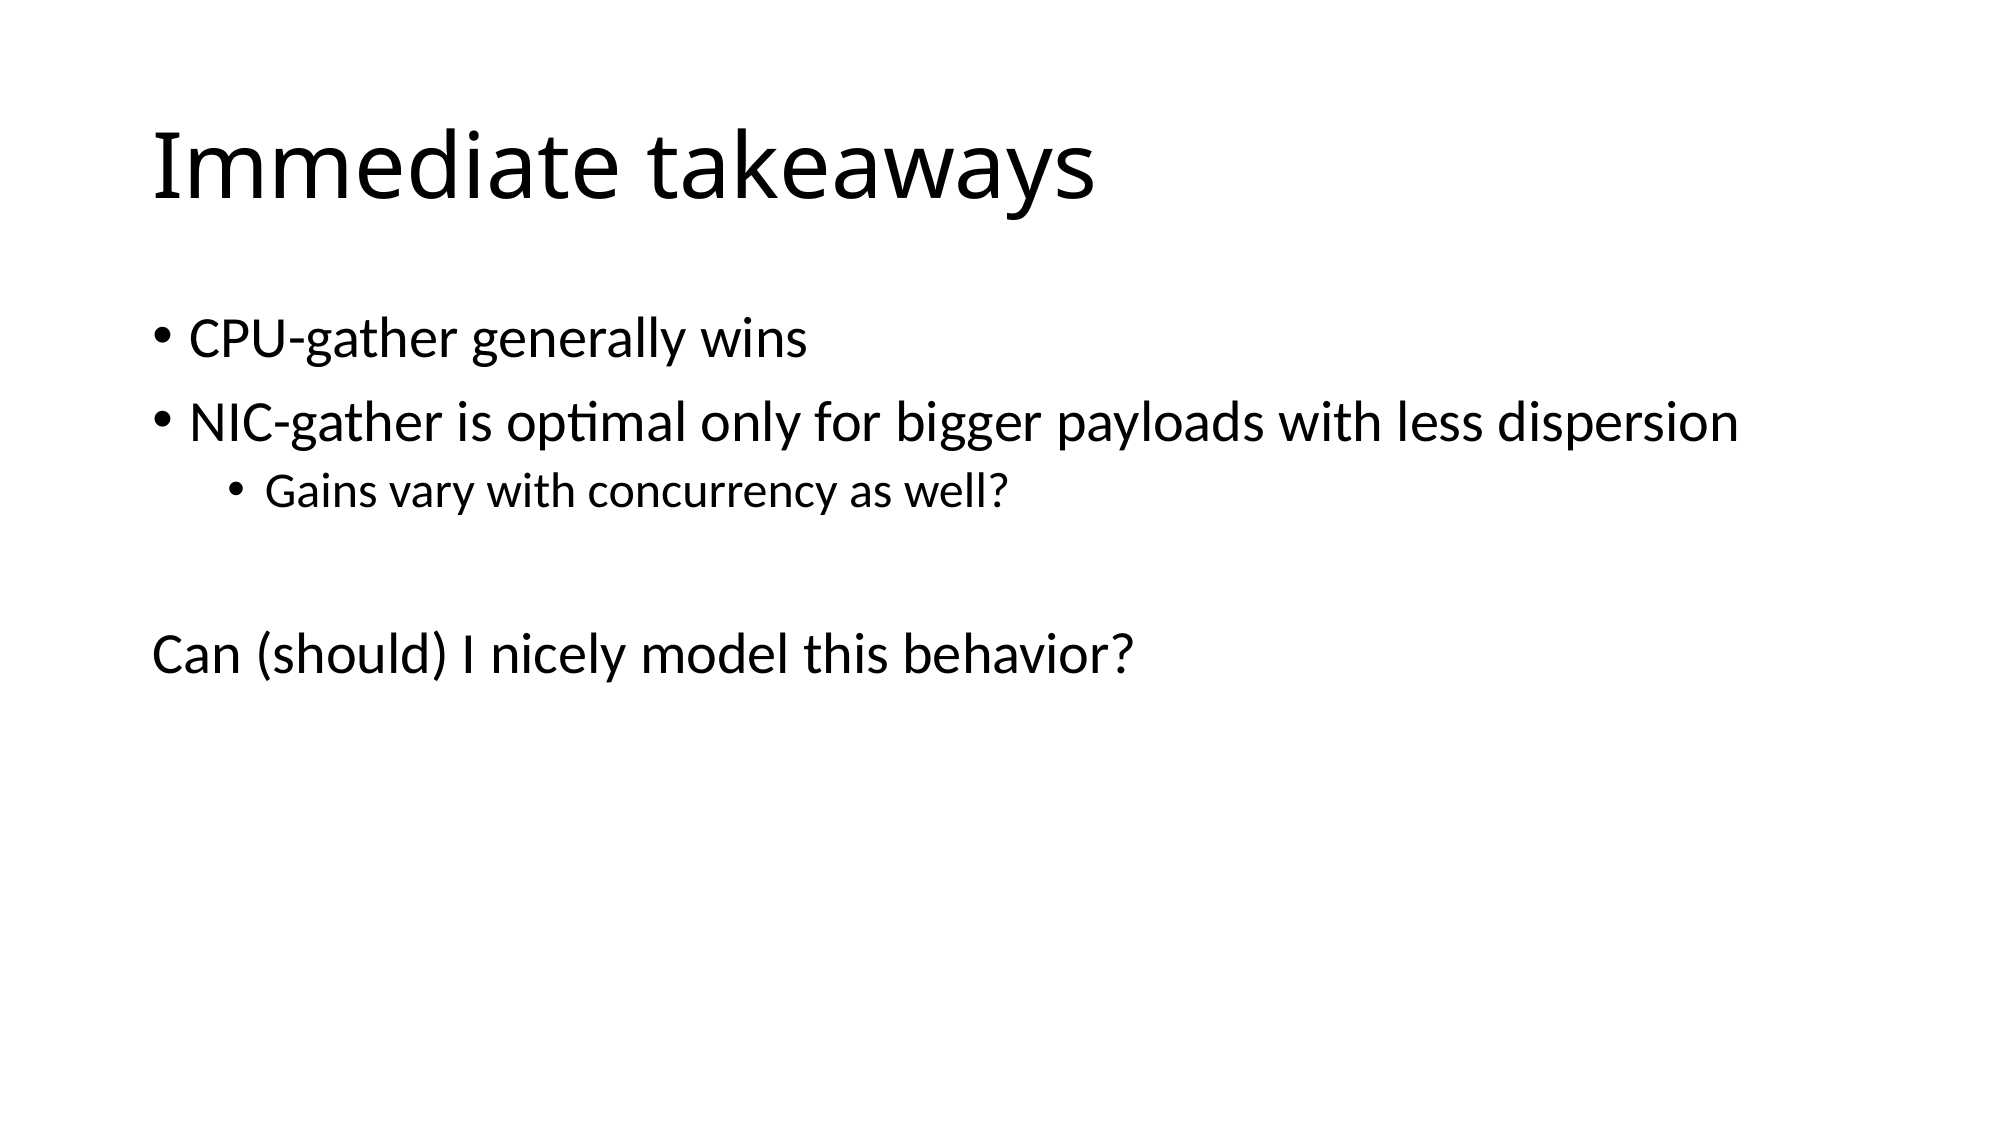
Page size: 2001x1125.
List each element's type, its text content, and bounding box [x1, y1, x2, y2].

list CPU-gather generally wins NIC-gather is optimal only for bigger payloads with less dispersion Gains vary with concurrency as well? Can (should) I nicely model this behavior? [137, 299, 1863, 1014]
title Immediate takeaways [137, 59, 1863, 278]
